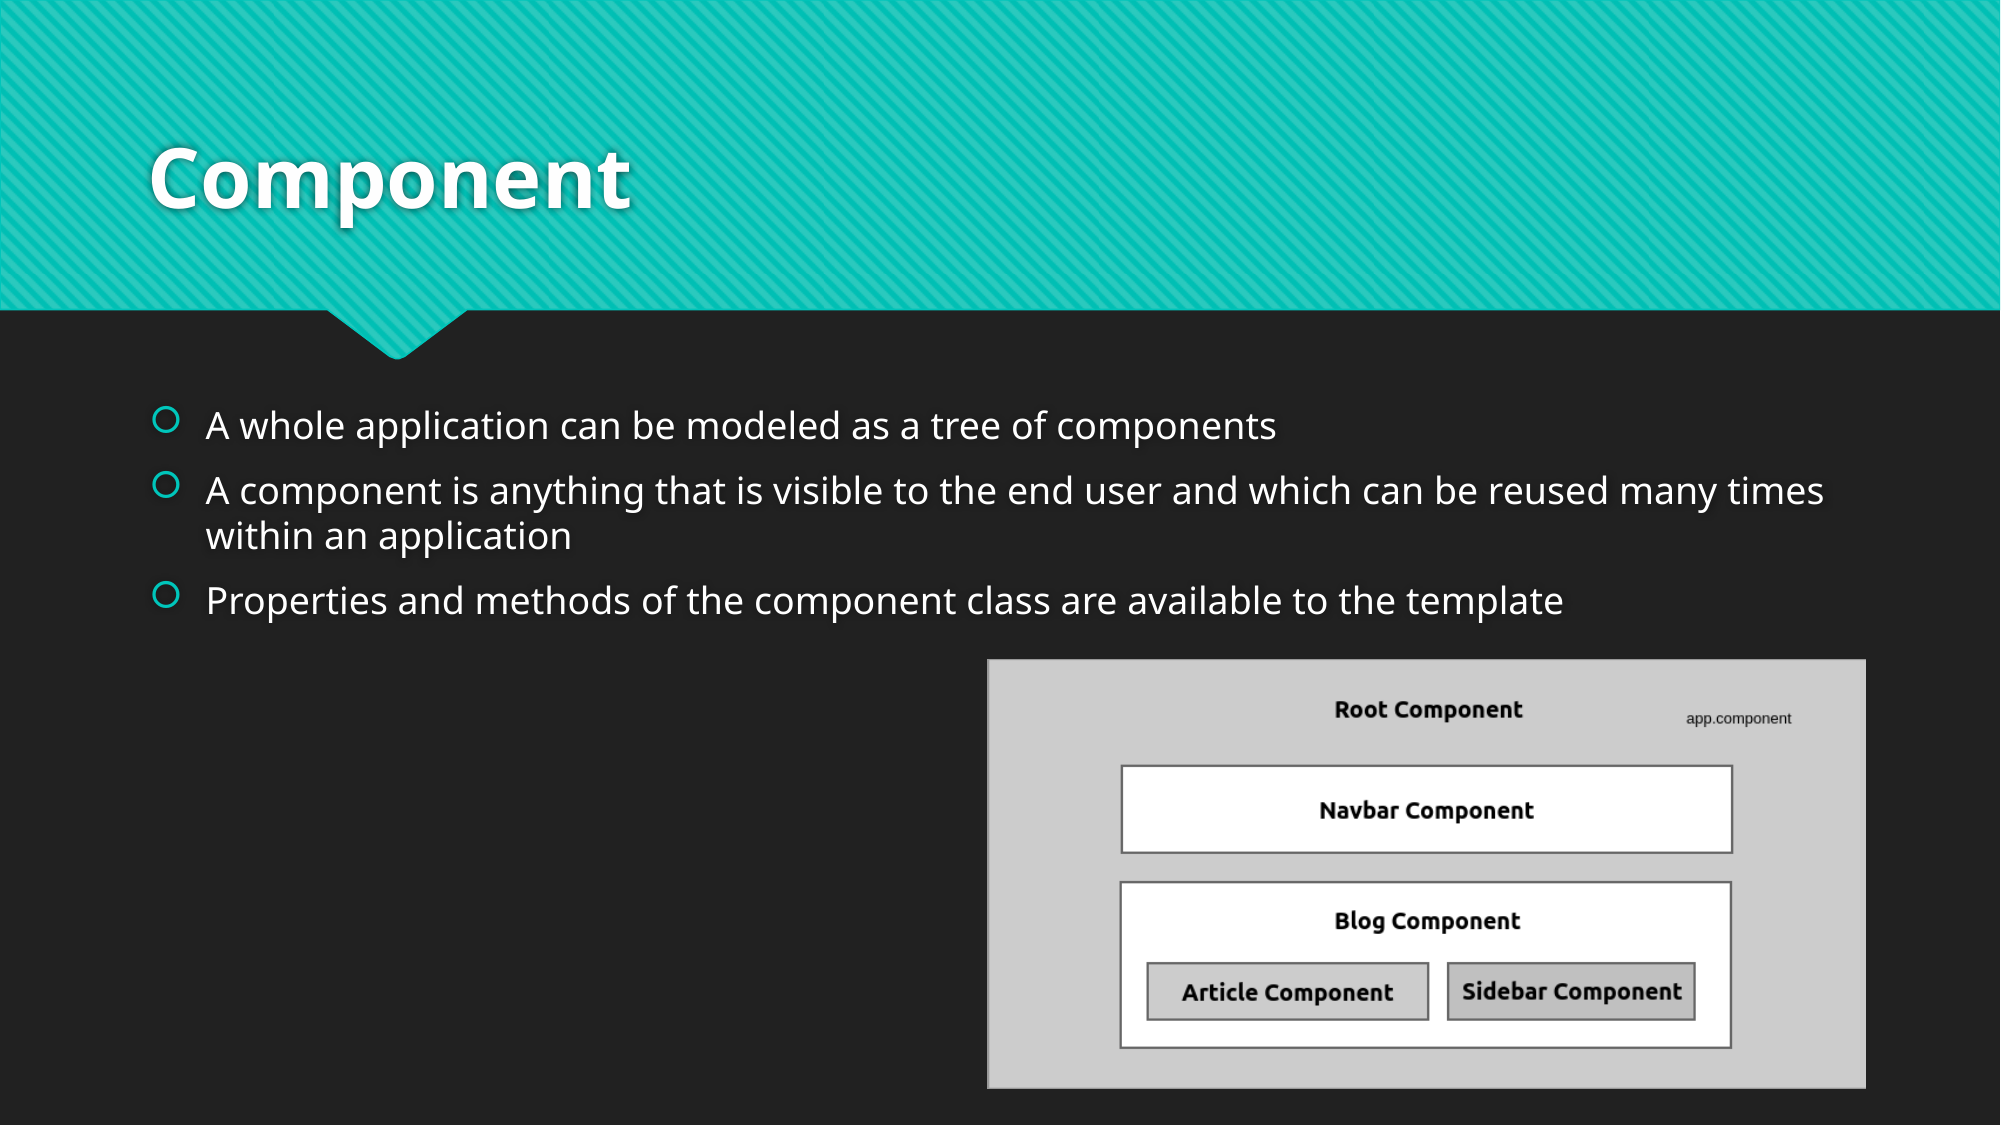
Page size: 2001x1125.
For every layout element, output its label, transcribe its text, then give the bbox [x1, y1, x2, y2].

title Component [132, 73, 1868, 233]
picture [987, 659, 1866, 1089]
list A whole application can be modeled as a tree of components A component is anything that is visible to the end user and which can be reused many times within an application Properties and methods of the component class are available to the template [134, 364, 1866, 660]
